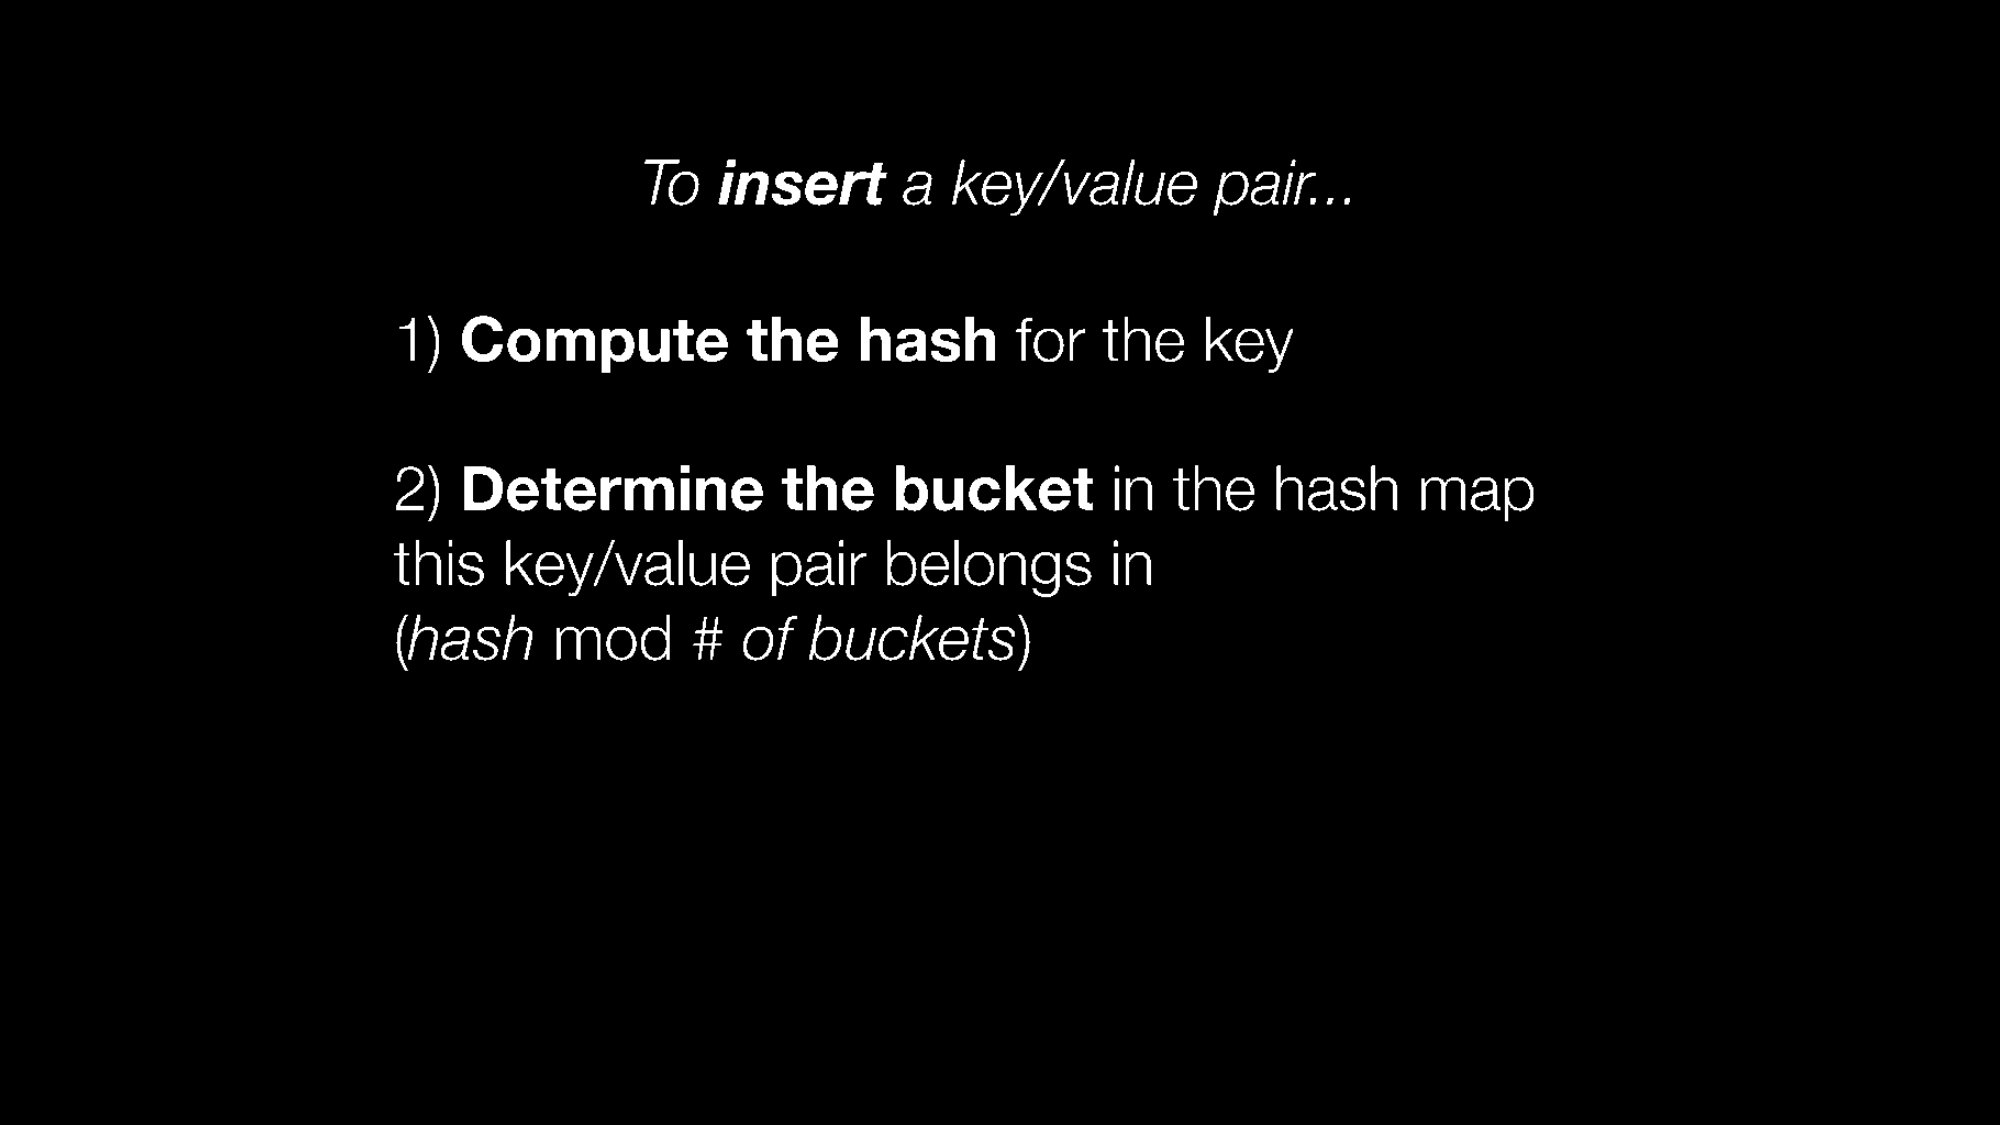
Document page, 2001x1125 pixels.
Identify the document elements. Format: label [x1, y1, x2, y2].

picture [250, 0, 1750, 1125]
